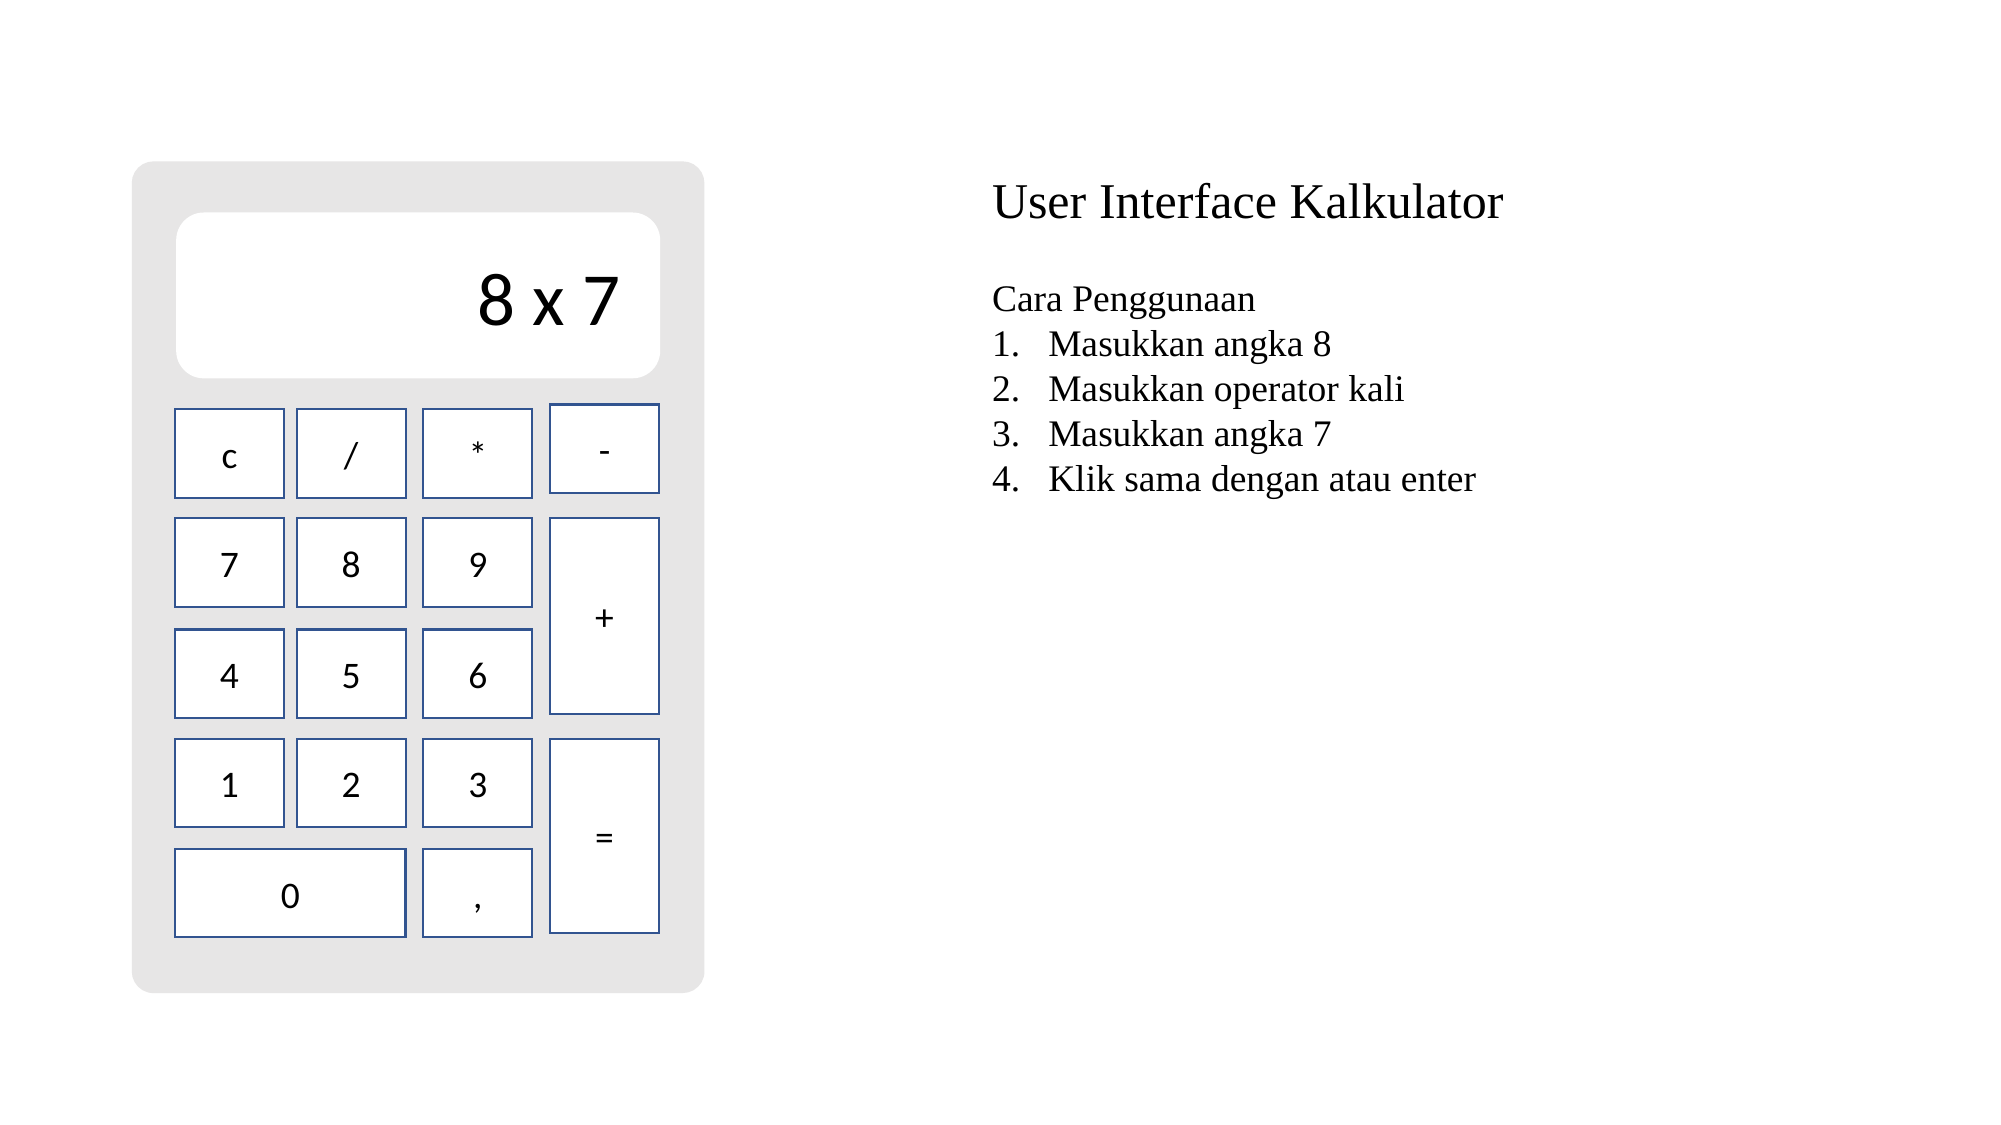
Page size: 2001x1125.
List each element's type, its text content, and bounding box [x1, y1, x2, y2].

text_box 3 [422, 738, 533, 828]
text_box , [422, 848, 533, 938]
text_box c [174, 408, 285, 499]
text_box [130, 160, 706, 995]
text_box 9 [422, 517, 533, 608]
text_box 7 [174, 517, 285, 608]
text_box 1 [174, 738, 285, 828]
text_box / [296, 408, 407, 499]
text_box + [549, 517, 660, 715]
text_box 8 [296, 517, 407, 608]
text_box 8 x 7 [175, 211, 662, 380]
text_box 6 [422, 628, 533, 719]
text_box 0 [174, 848, 407, 938]
text_box - [549, 403, 660, 494]
text_box 5 [296, 628, 407, 719]
text_box User Interface Kalkulator Cara Penggunaan Masukkan angka 8 Masukkan operator kali Masukkan angka 7 Klik sama dengan atau enter [977, 161, 1723, 551]
text_box 2 [296, 738, 407, 828]
text_box * [422, 408, 533, 499]
text_box = [549, 738, 660, 934]
text_box 4 [174, 628, 285, 719]
